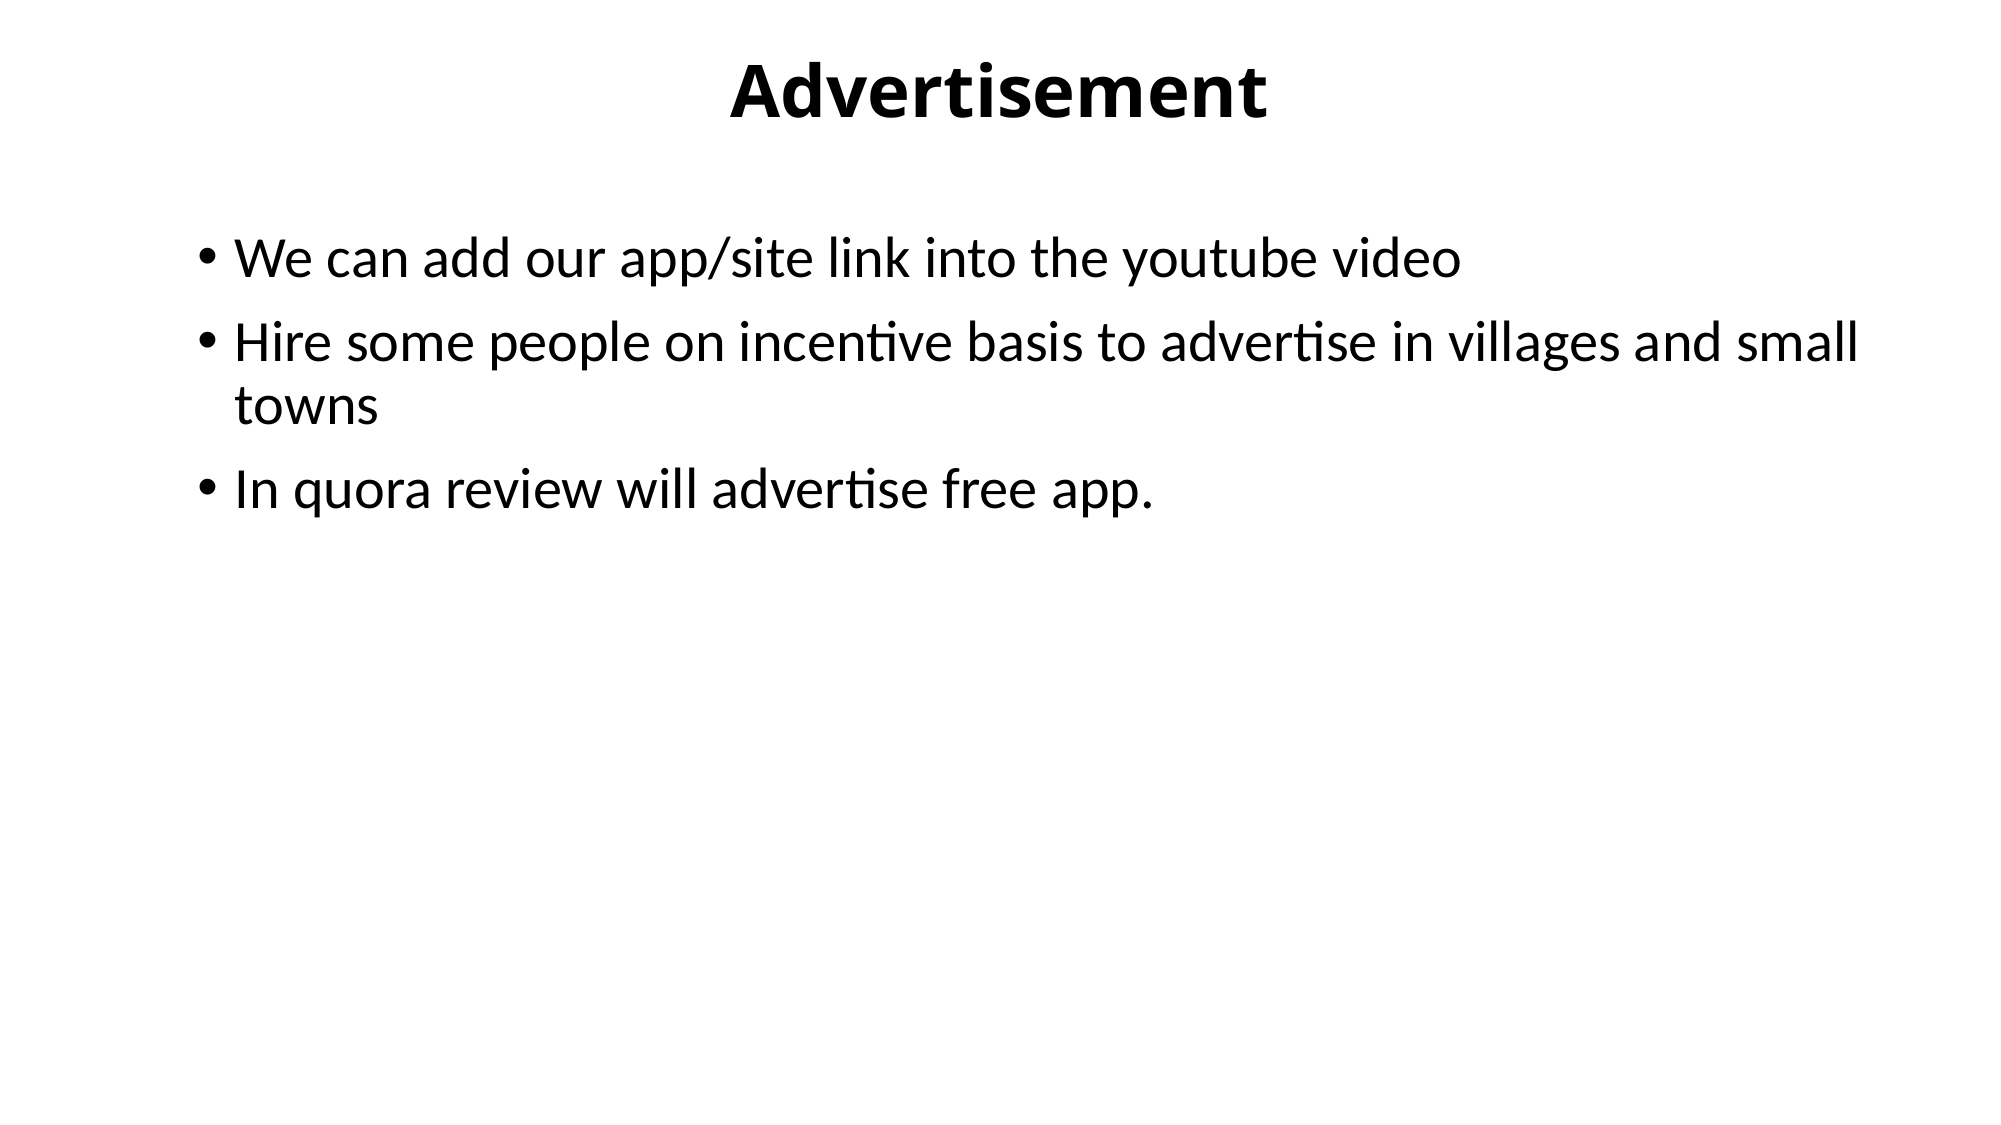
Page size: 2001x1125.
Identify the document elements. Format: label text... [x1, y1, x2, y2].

list We can add our app/site link into the youtube video Hire some people on incentive basis to advertise in villages and small towns In quora review will advertise free app. [182, 219, 1908, 934]
title Advertisement [137, 47, 1863, 141]
